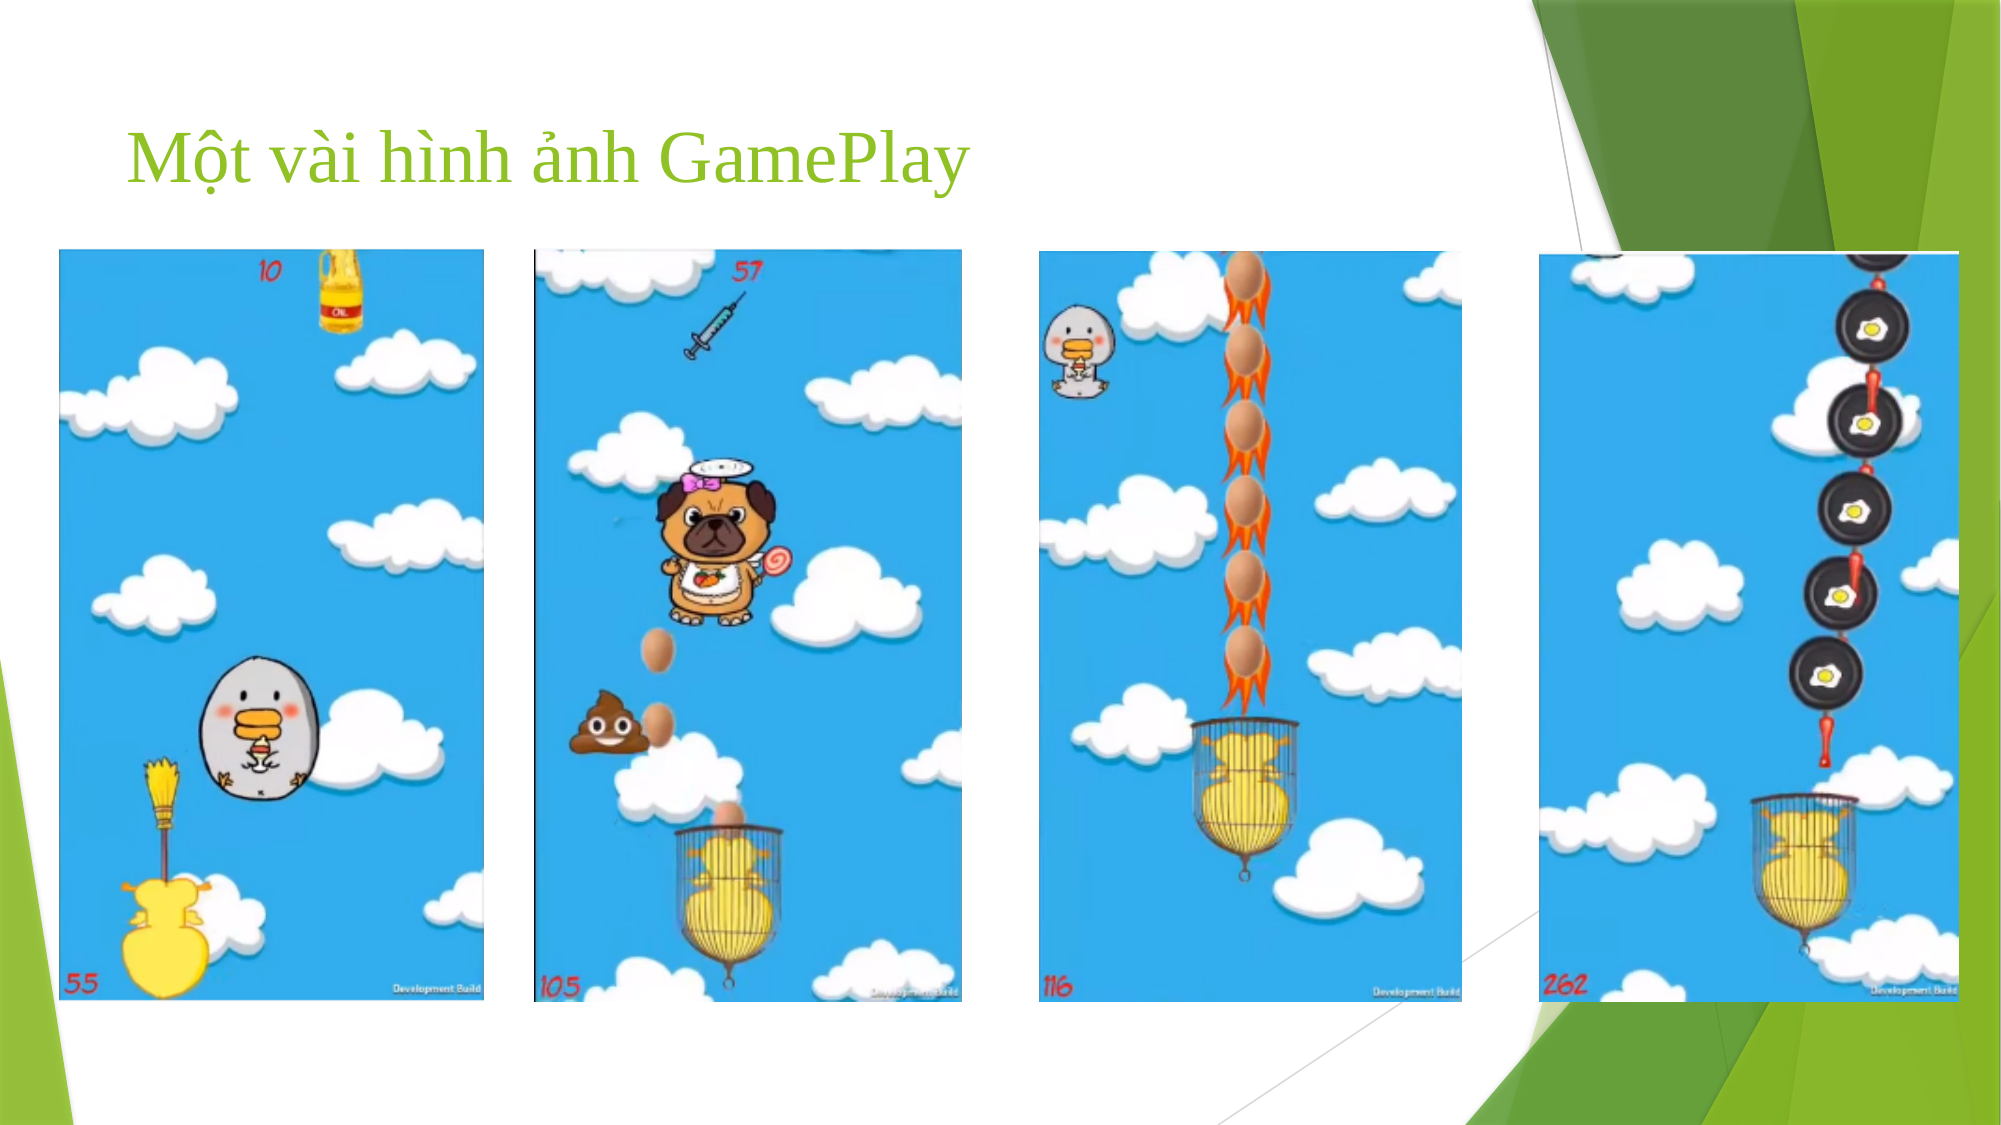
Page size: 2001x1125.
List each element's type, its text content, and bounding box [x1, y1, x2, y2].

title Một vài hình ảnh GamePlay [111, 99, 1522, 317]
picture [534, 247, 963, 1002]
picture [1038, 250, 1463, 1002]
picture [1538, 250, 1960, 1002]
picture [59, 247, 484, 1002]
